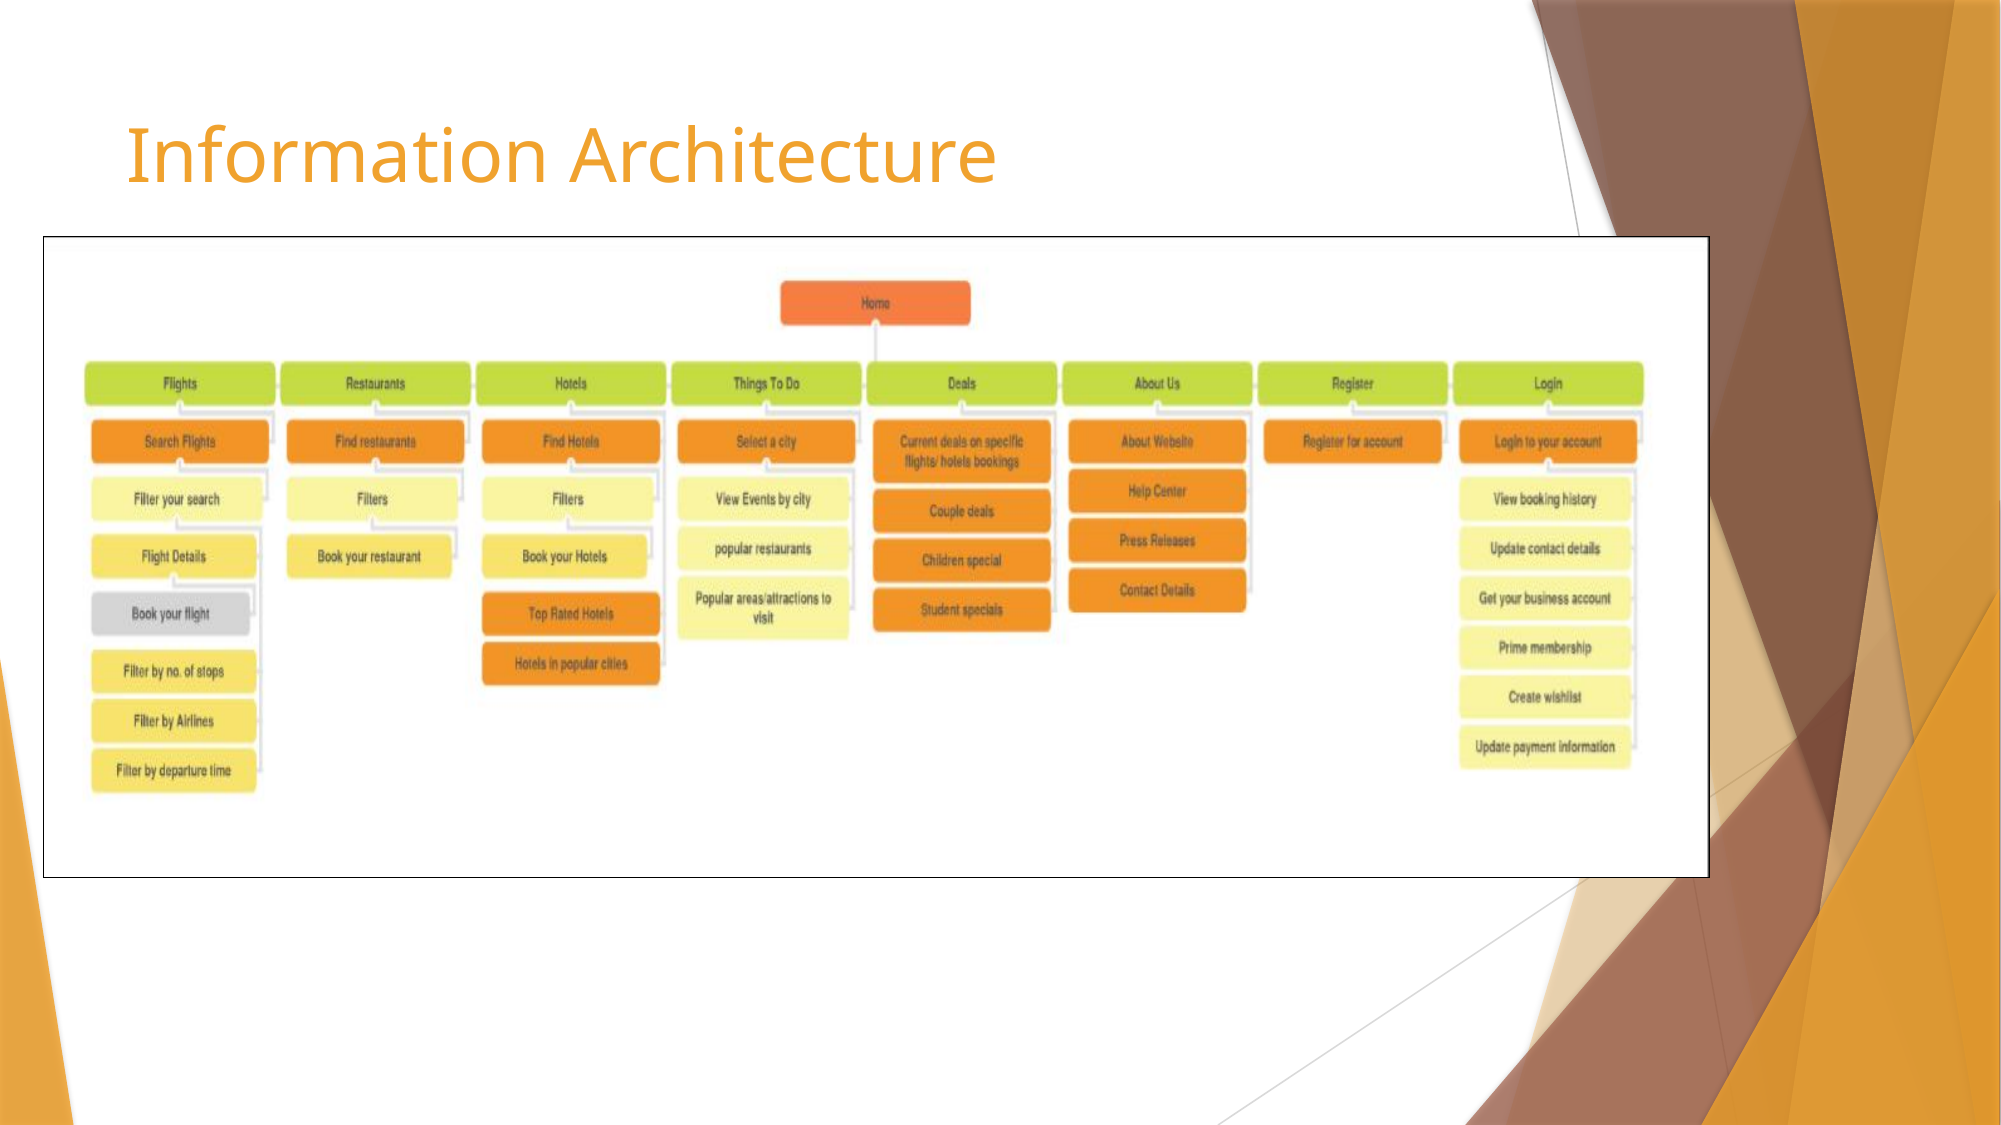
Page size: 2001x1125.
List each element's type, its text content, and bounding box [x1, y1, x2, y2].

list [42, 235, 1711, 879]
title Information Architecture [111, 99, 1522, 235]
